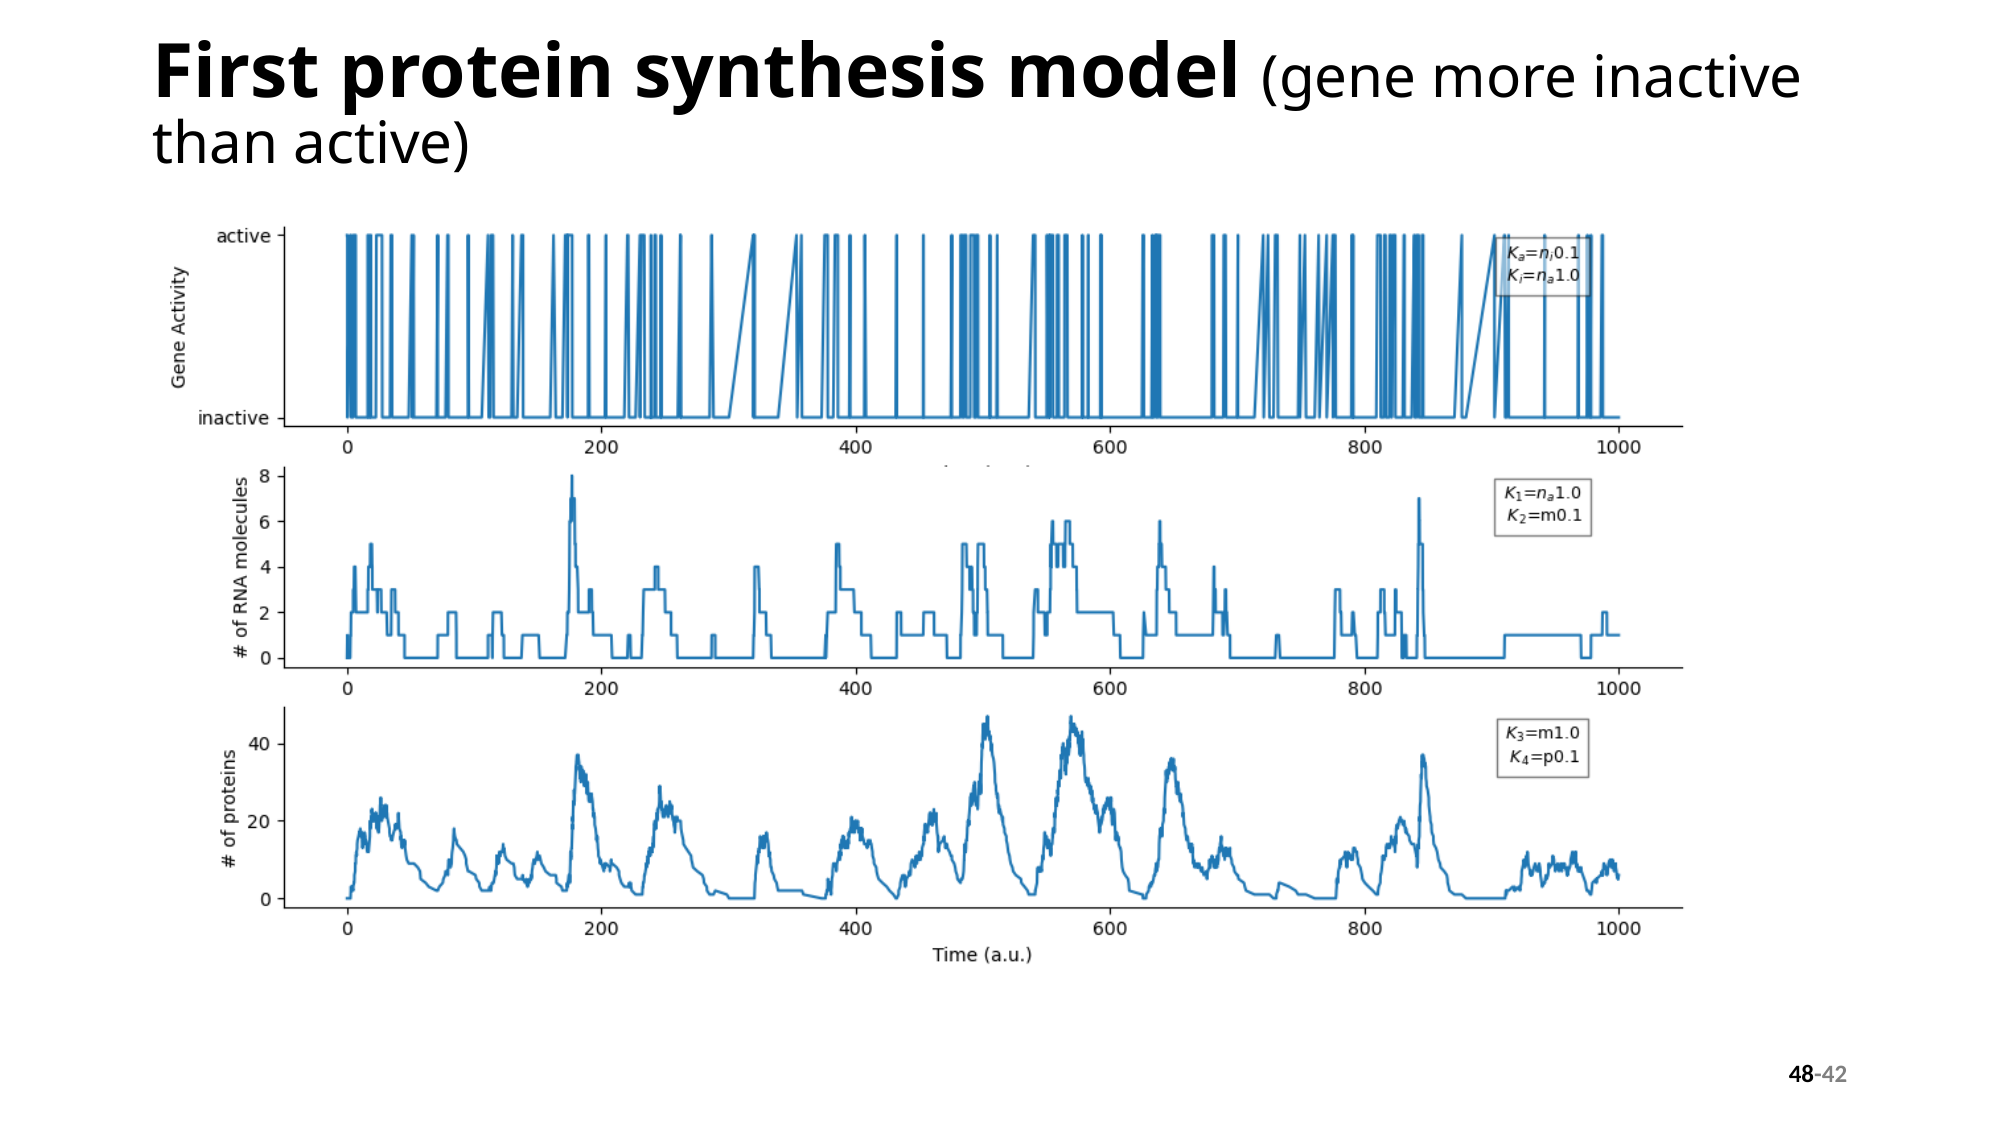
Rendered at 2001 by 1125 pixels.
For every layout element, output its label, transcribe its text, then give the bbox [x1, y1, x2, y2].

picture [137, 120, 1863, 1005]
slide_number 48-42 [1412, 1042, 1863, 1103]
title First protein synthesis model (gene more inactive than active) [137, 0, 1863, 120]
